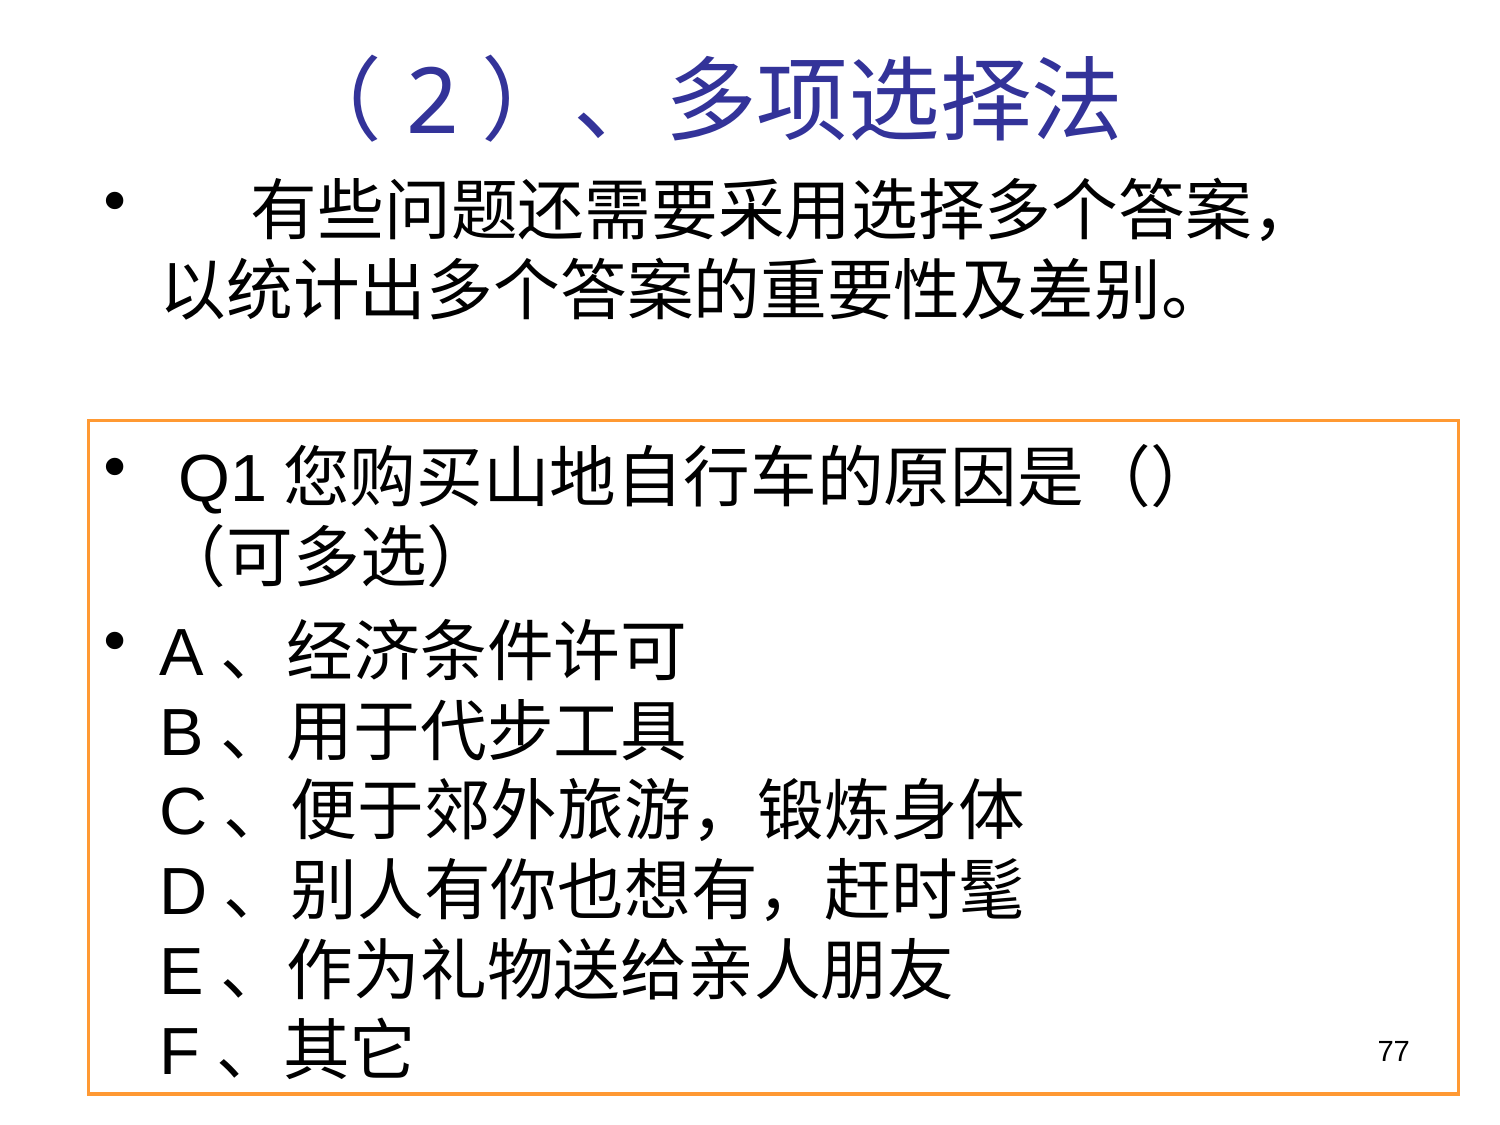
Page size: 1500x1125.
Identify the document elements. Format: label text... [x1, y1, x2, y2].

list 有些问题还需要采用选择多个答案，以统计出多个答案的重要性及差别。 Q1您购买山地自行车的原因是（）（可多选） A、经济条件许可 B、用于代步工具 C、便于郊外旅游，锻炼身体 D、别人有你也想有，赶时髦 E、作为礼物送给亲人朋友 F、其它 [88, 160, 1335, 420]
title （2）、多项选择法 [88, 42, 1327, 160]
text_box [88, 420, 1459, 1094]
slide_number 77 [1074, 1094, 1426, 1103]
